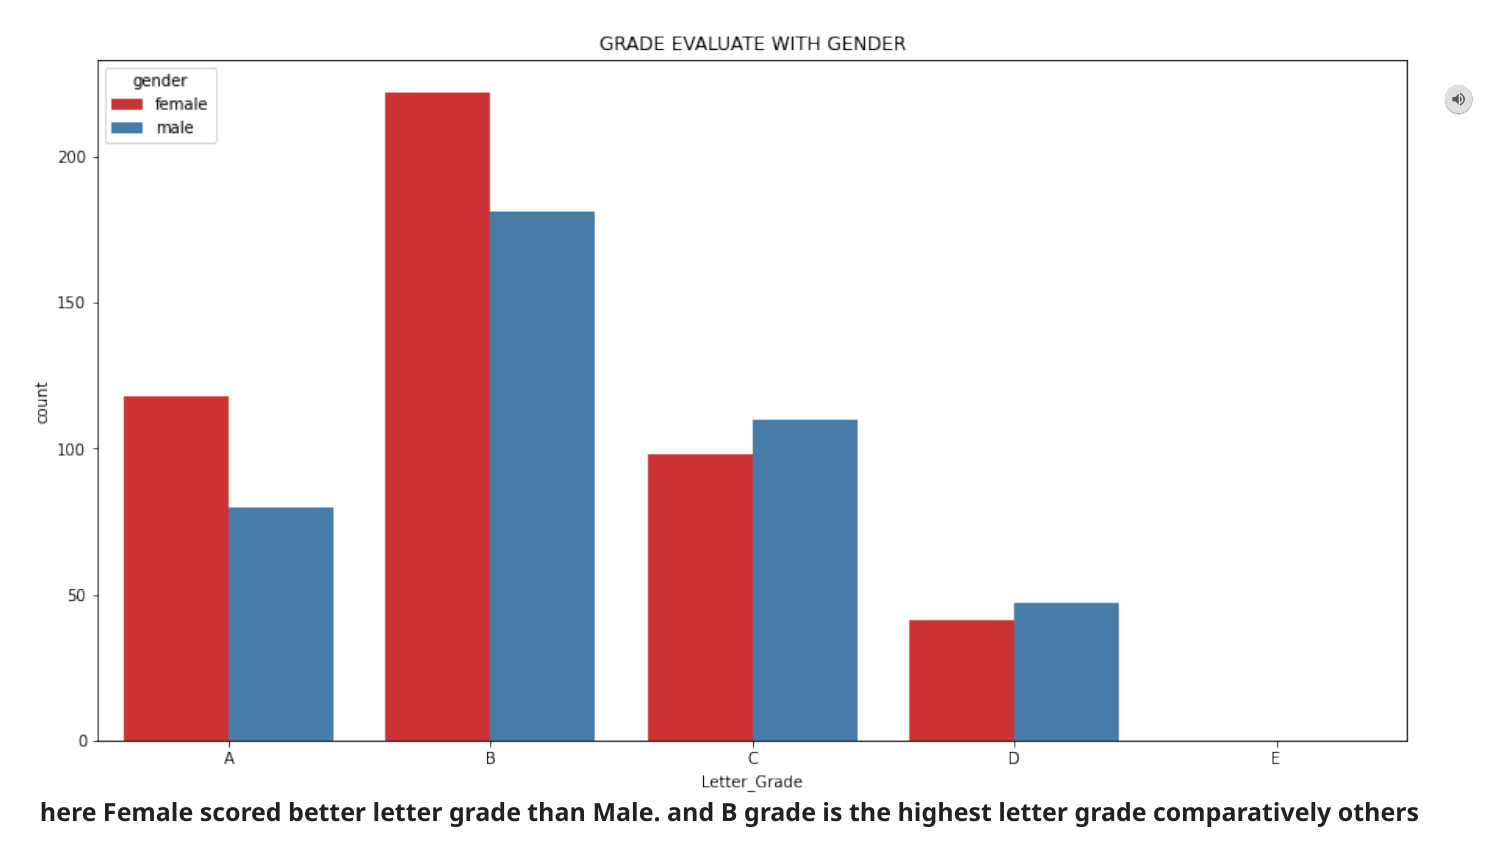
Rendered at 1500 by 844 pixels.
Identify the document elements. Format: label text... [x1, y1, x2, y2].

text_box here Female scored better letter grade than Male. and B grade is the highest letter grade comparatively others [24, 776, 1444, 844]
picture [1441, 82, 1476, 116]
picture [24, 24, 1418, 802]
